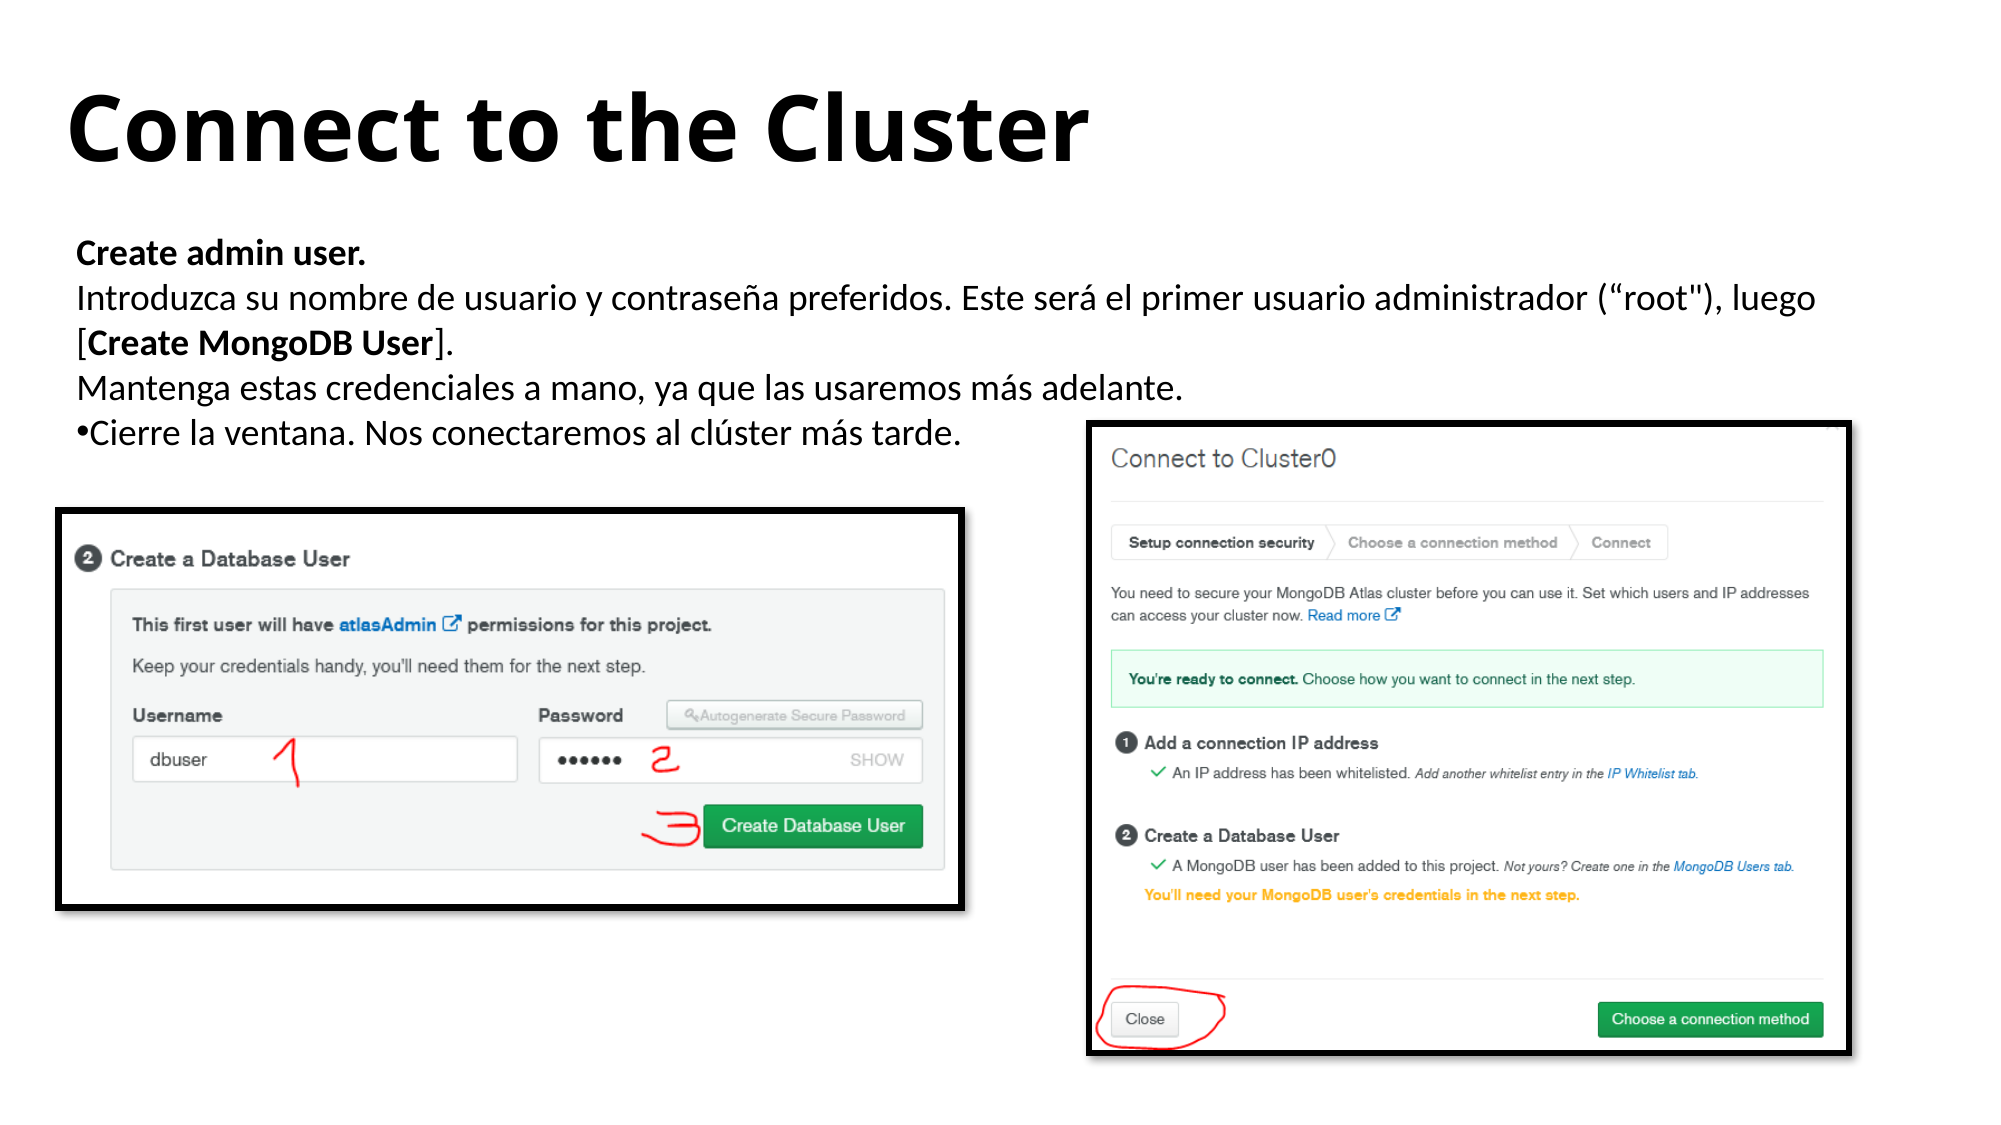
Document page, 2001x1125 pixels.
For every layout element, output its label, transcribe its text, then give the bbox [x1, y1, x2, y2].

picture [1092, 426, 1846, 1050]
picture [61, 513, 959, 905]
text_box Create admin user. Introduzca su nombre de usuario y contraseña preferidos. Este será el primer usuario administrador (“root"), luego [Create MongoDB User]. Mantenga estas credenciales a mano, ya que las usaremos más adelante. Cierre la ventana. Nos conectaremos al clúster más tarde. [61, 220, 1906, 461]
title Connect to the Cluster [49, 23, 1775, 241]
